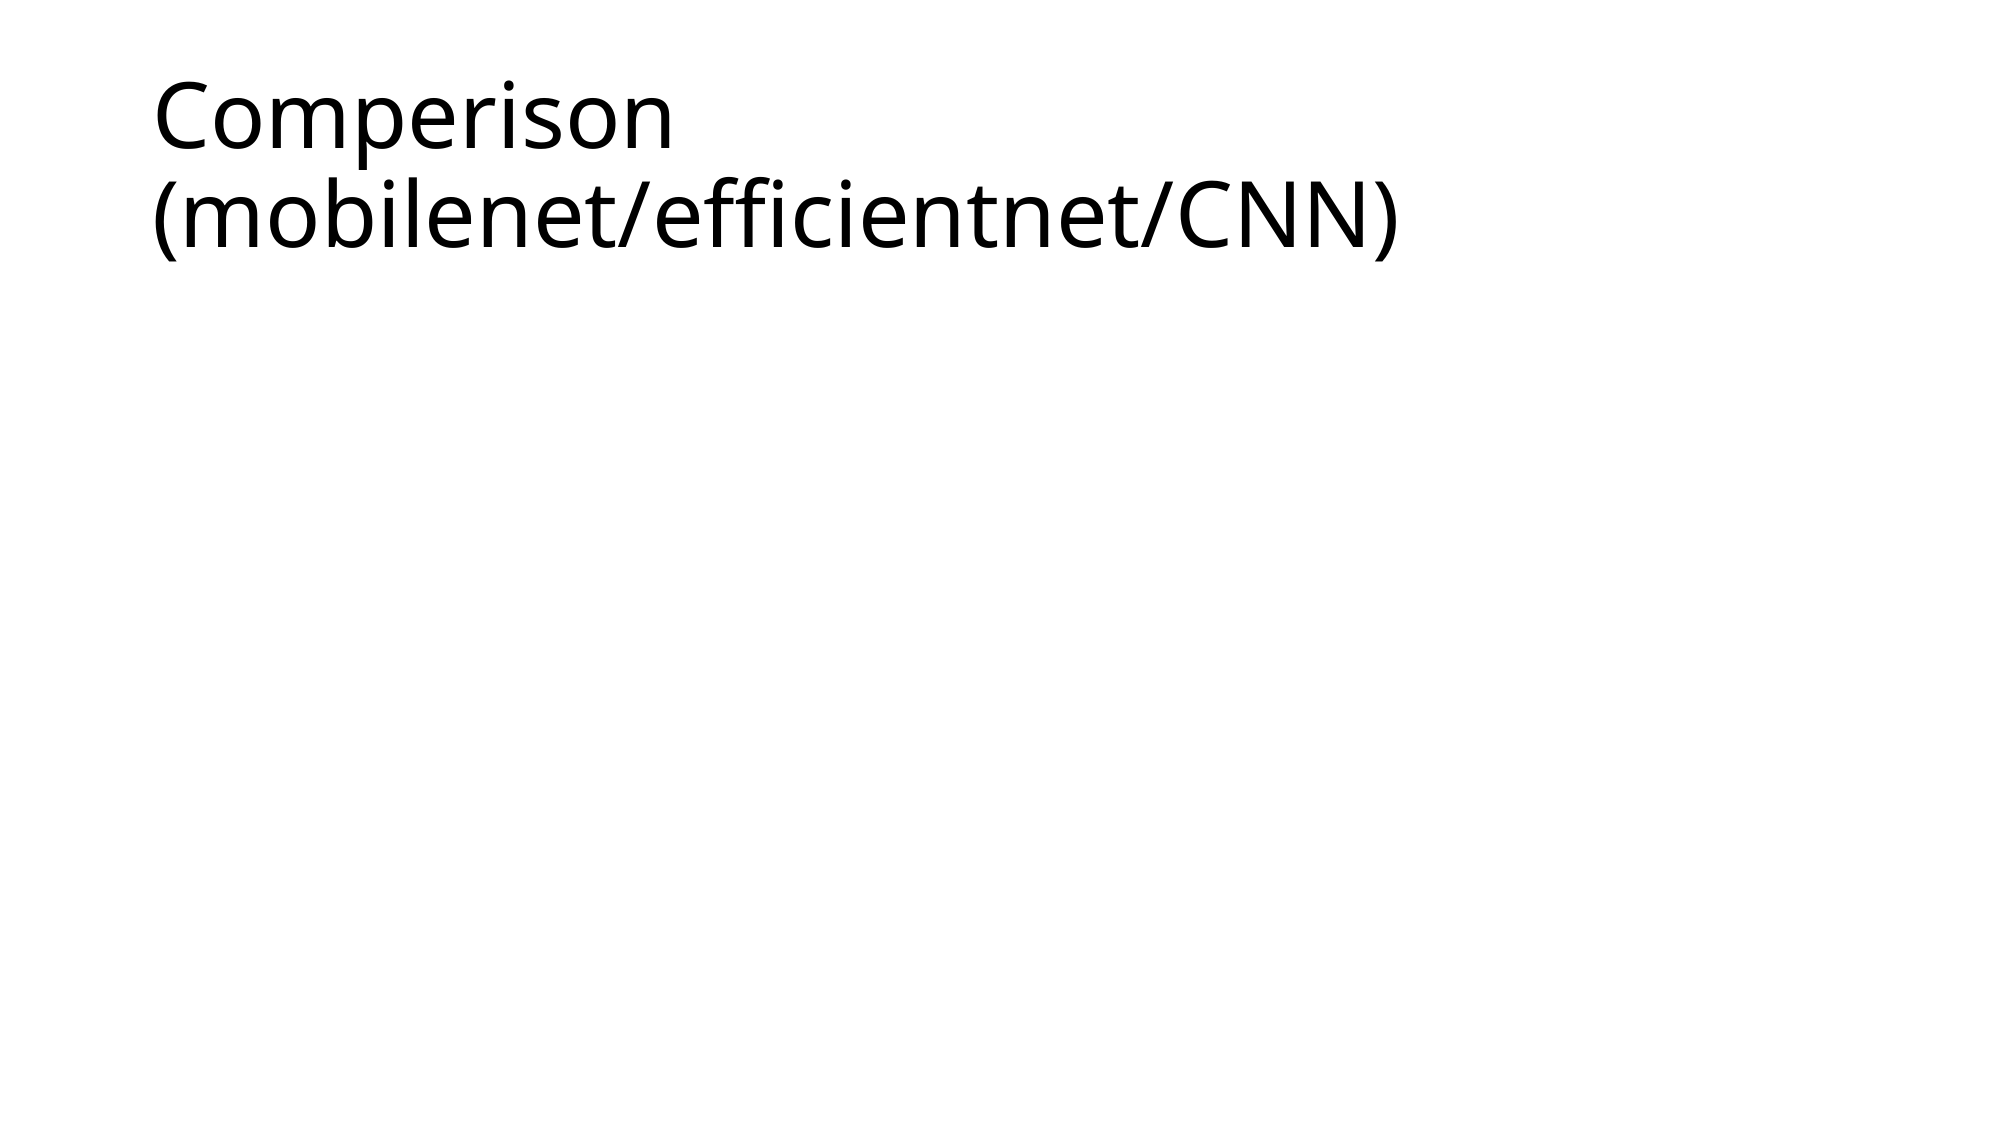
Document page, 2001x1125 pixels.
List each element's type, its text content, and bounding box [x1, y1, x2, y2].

title Comperison (mobilenet/efficientnet/CNN) [137, 59, 1863, 278]
